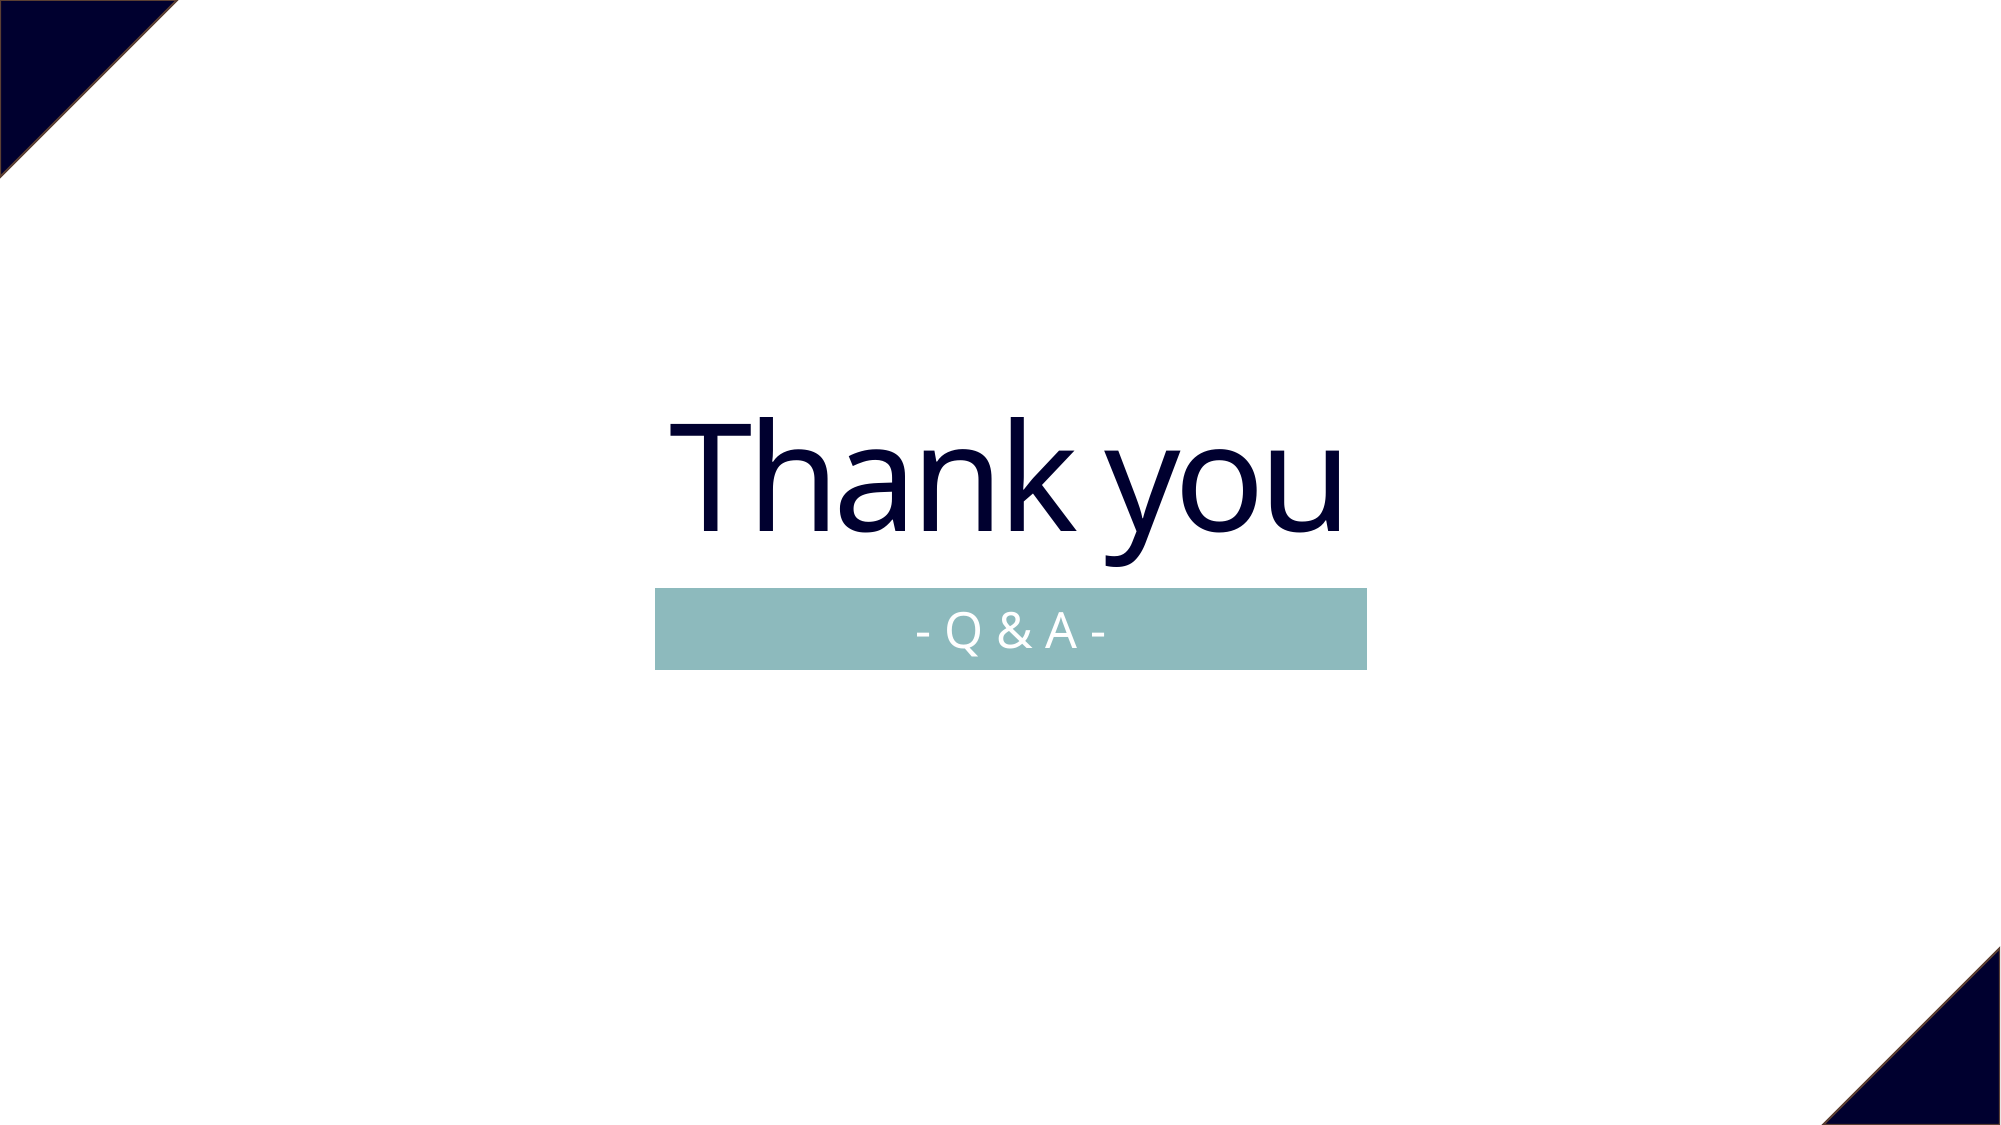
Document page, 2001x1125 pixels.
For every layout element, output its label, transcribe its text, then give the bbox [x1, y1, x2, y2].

text_box - Q & A - [655, 588, 1367, 670]
text_box Thank you [634, 373, 1388, 569]
